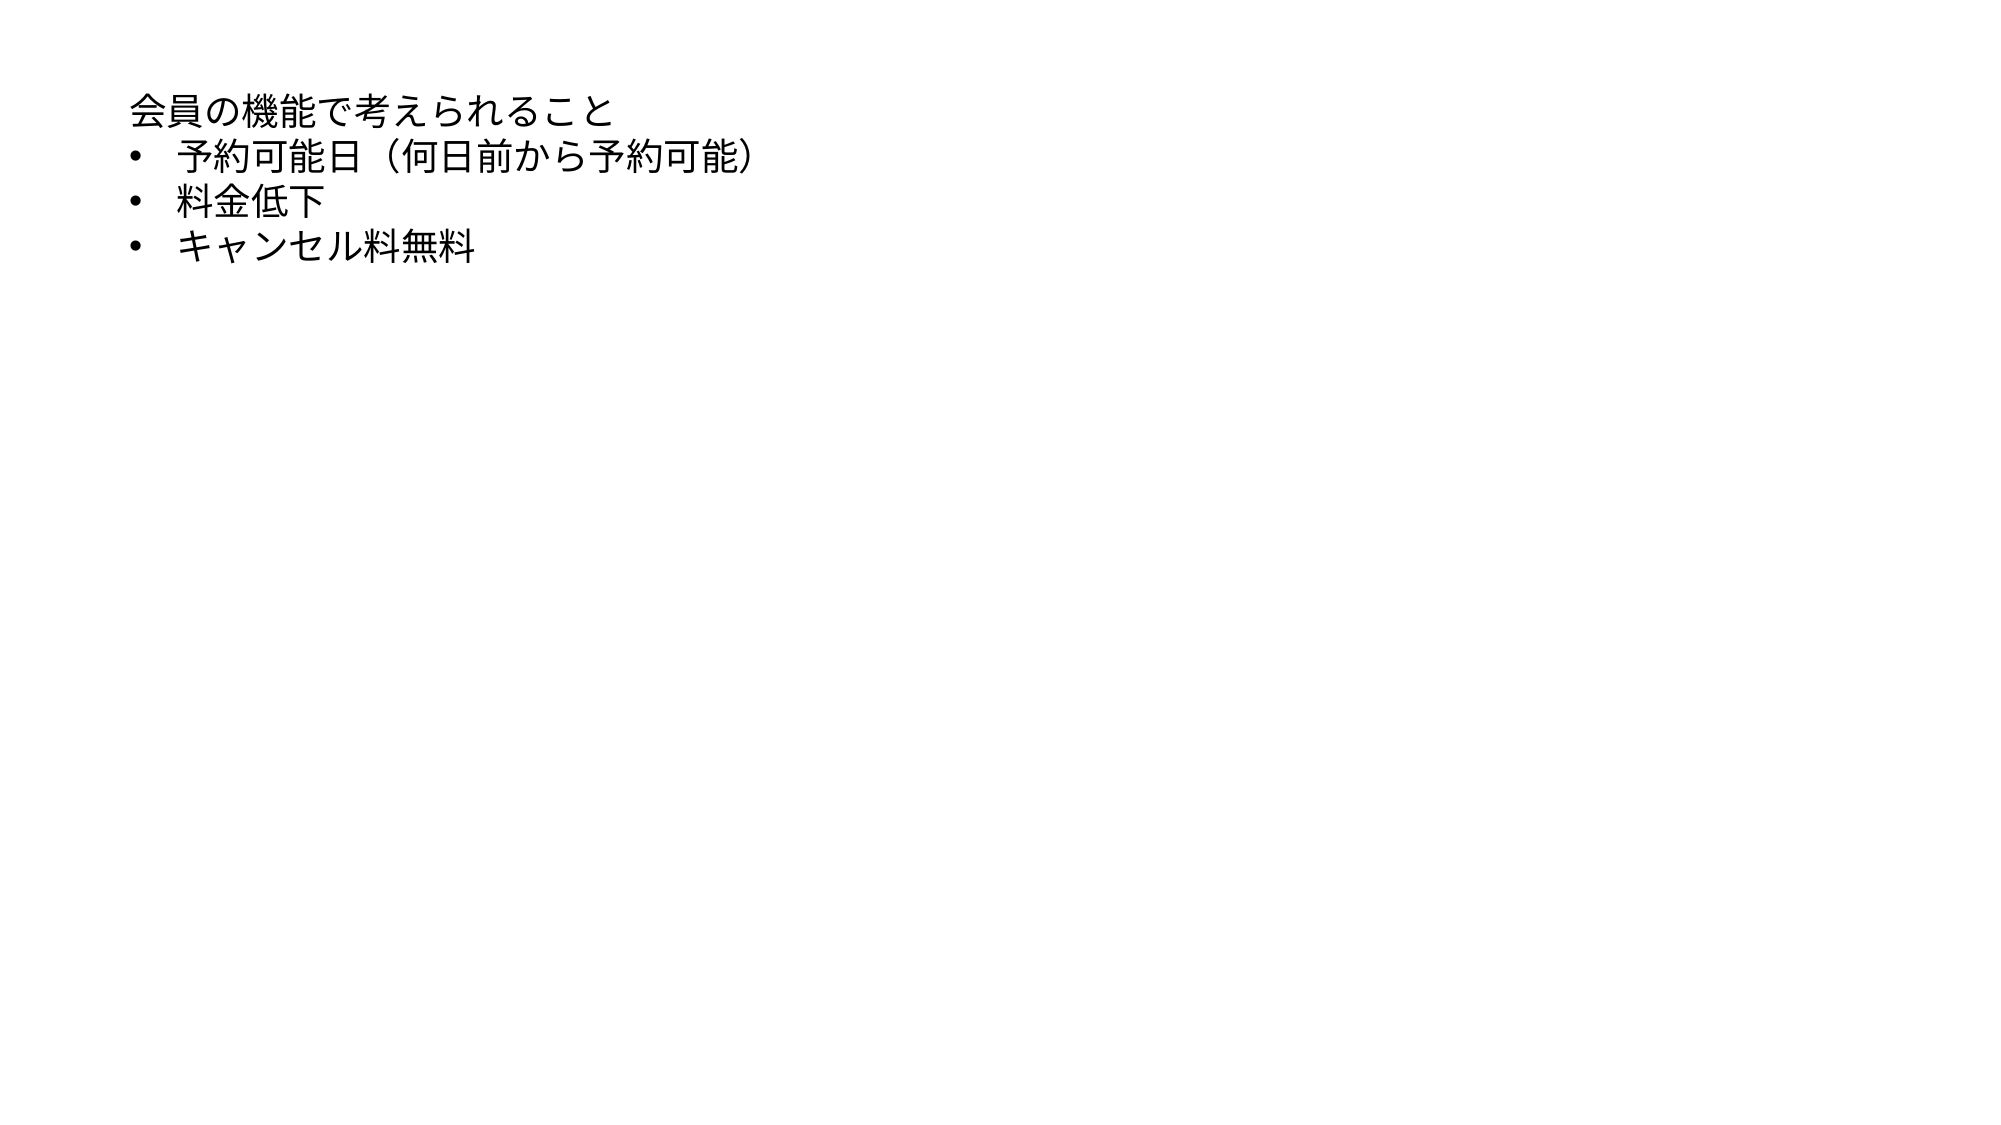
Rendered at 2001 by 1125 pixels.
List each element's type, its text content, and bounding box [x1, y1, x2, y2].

text_box 会員の機能で考えられること 予約可能日（何日前から予約可能） 料金低下 キャンセル料無料 [114, 80, 828, 276]
